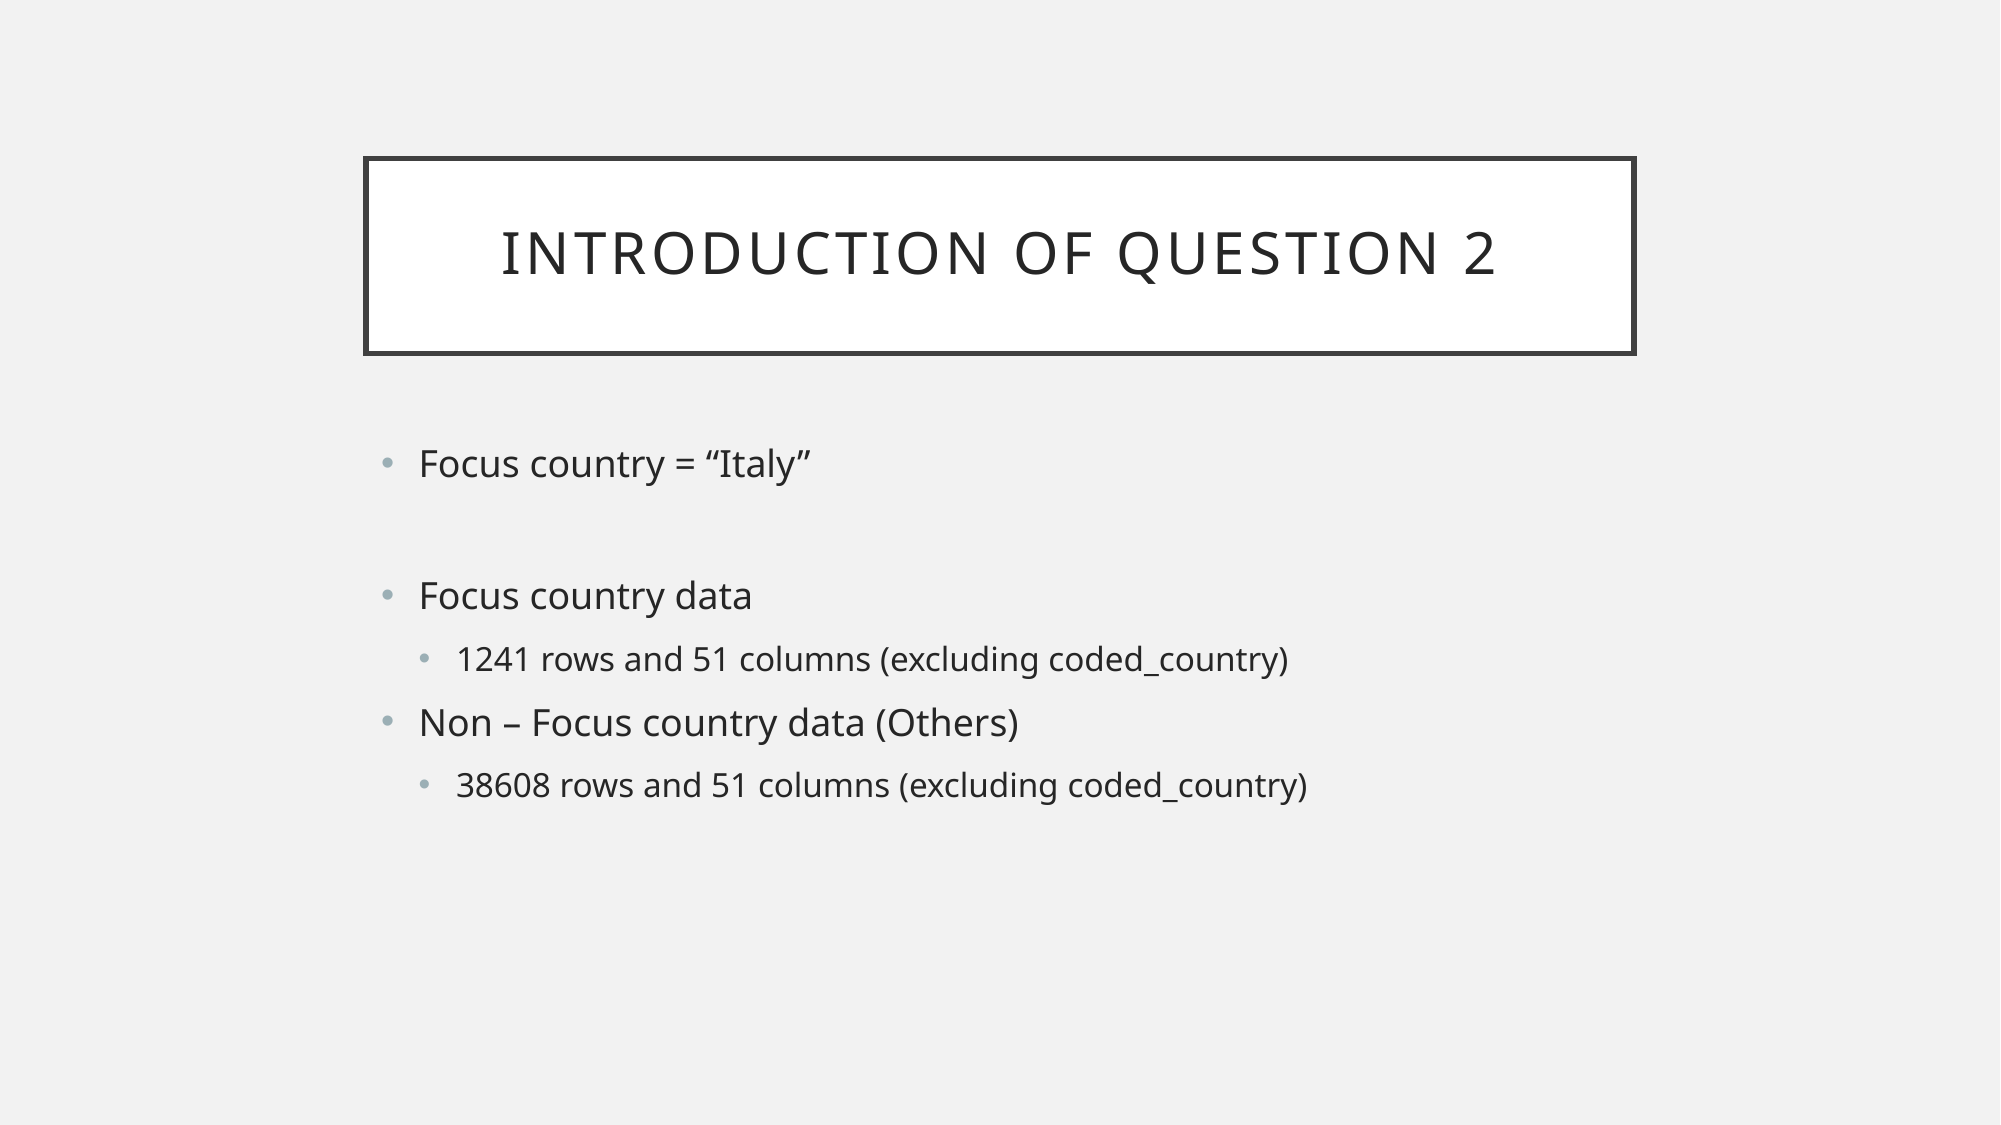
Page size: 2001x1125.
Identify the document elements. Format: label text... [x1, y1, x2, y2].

list Focus country = “Italy” Focus country data 1241 rows and 51 columns (excluding coded_country) Non – Focus country data (Others) 38608 rows and 51 columns (excluding coded_country) [366, 432, 1634, 942]
title Introduction of Question 2 [363, 156, 1637, 356]
